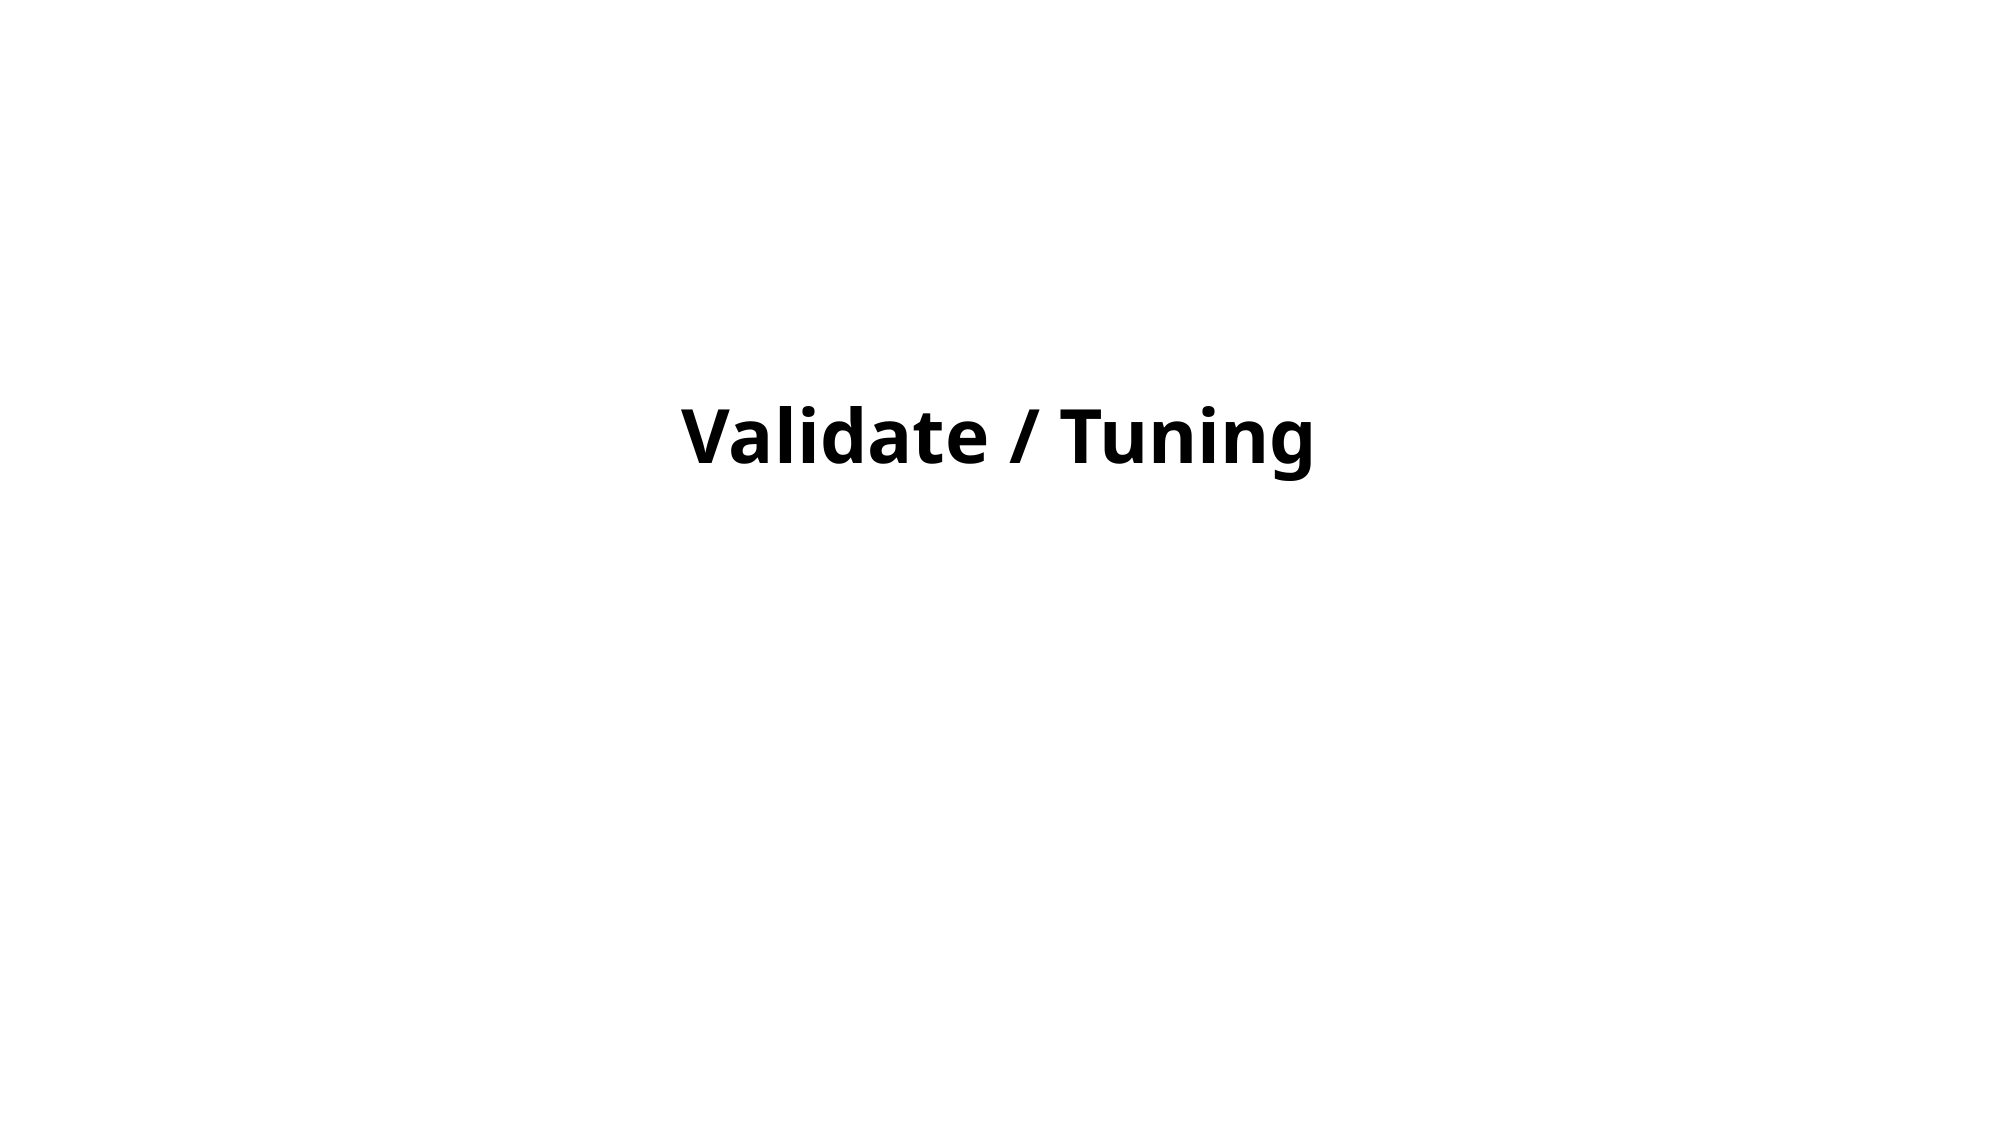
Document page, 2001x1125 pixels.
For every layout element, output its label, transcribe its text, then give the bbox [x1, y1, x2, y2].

title Validate / Tuning [71, 374, 1929, 505]
